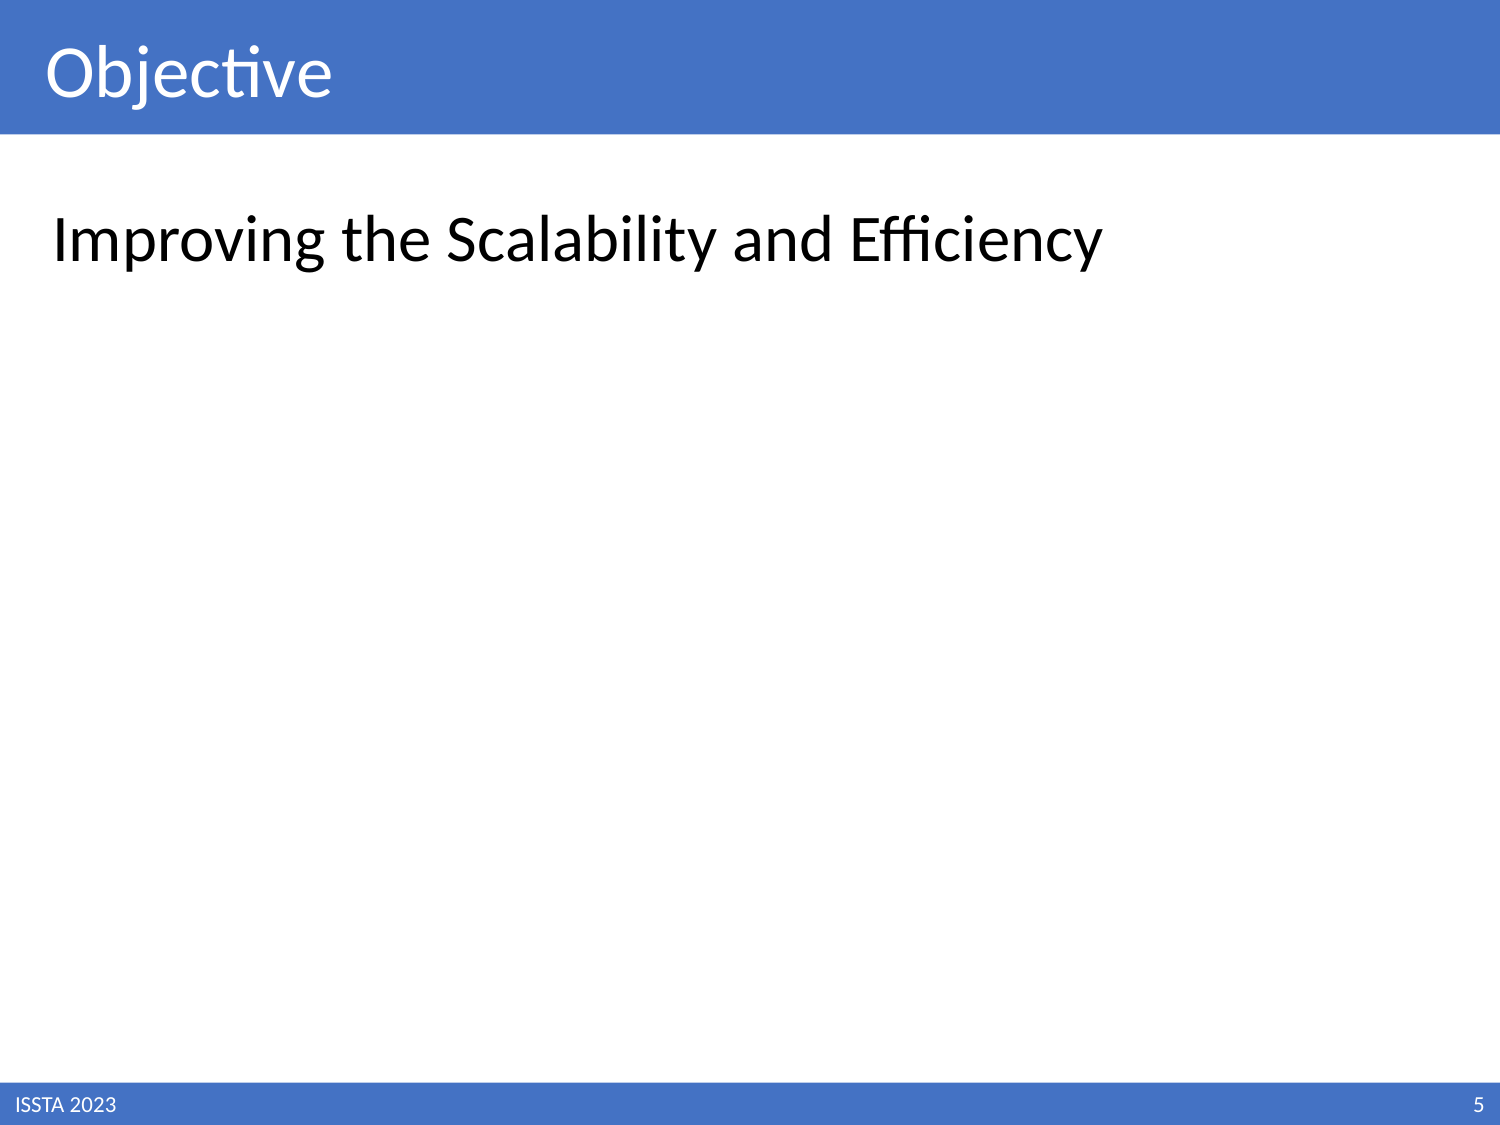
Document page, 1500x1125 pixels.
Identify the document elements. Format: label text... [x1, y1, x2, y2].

text_box Improving the Scalability and Efficiency [37, 187, 1471, 1027]
text_box Objective [0, 0, 1500, 135]
text_box 5 [1421, 1082, 1500, 1125]
text_box ISSTA 2023 [0, 1082, 318, 1125]
text_box [318, 1082, 1421, 1125]
